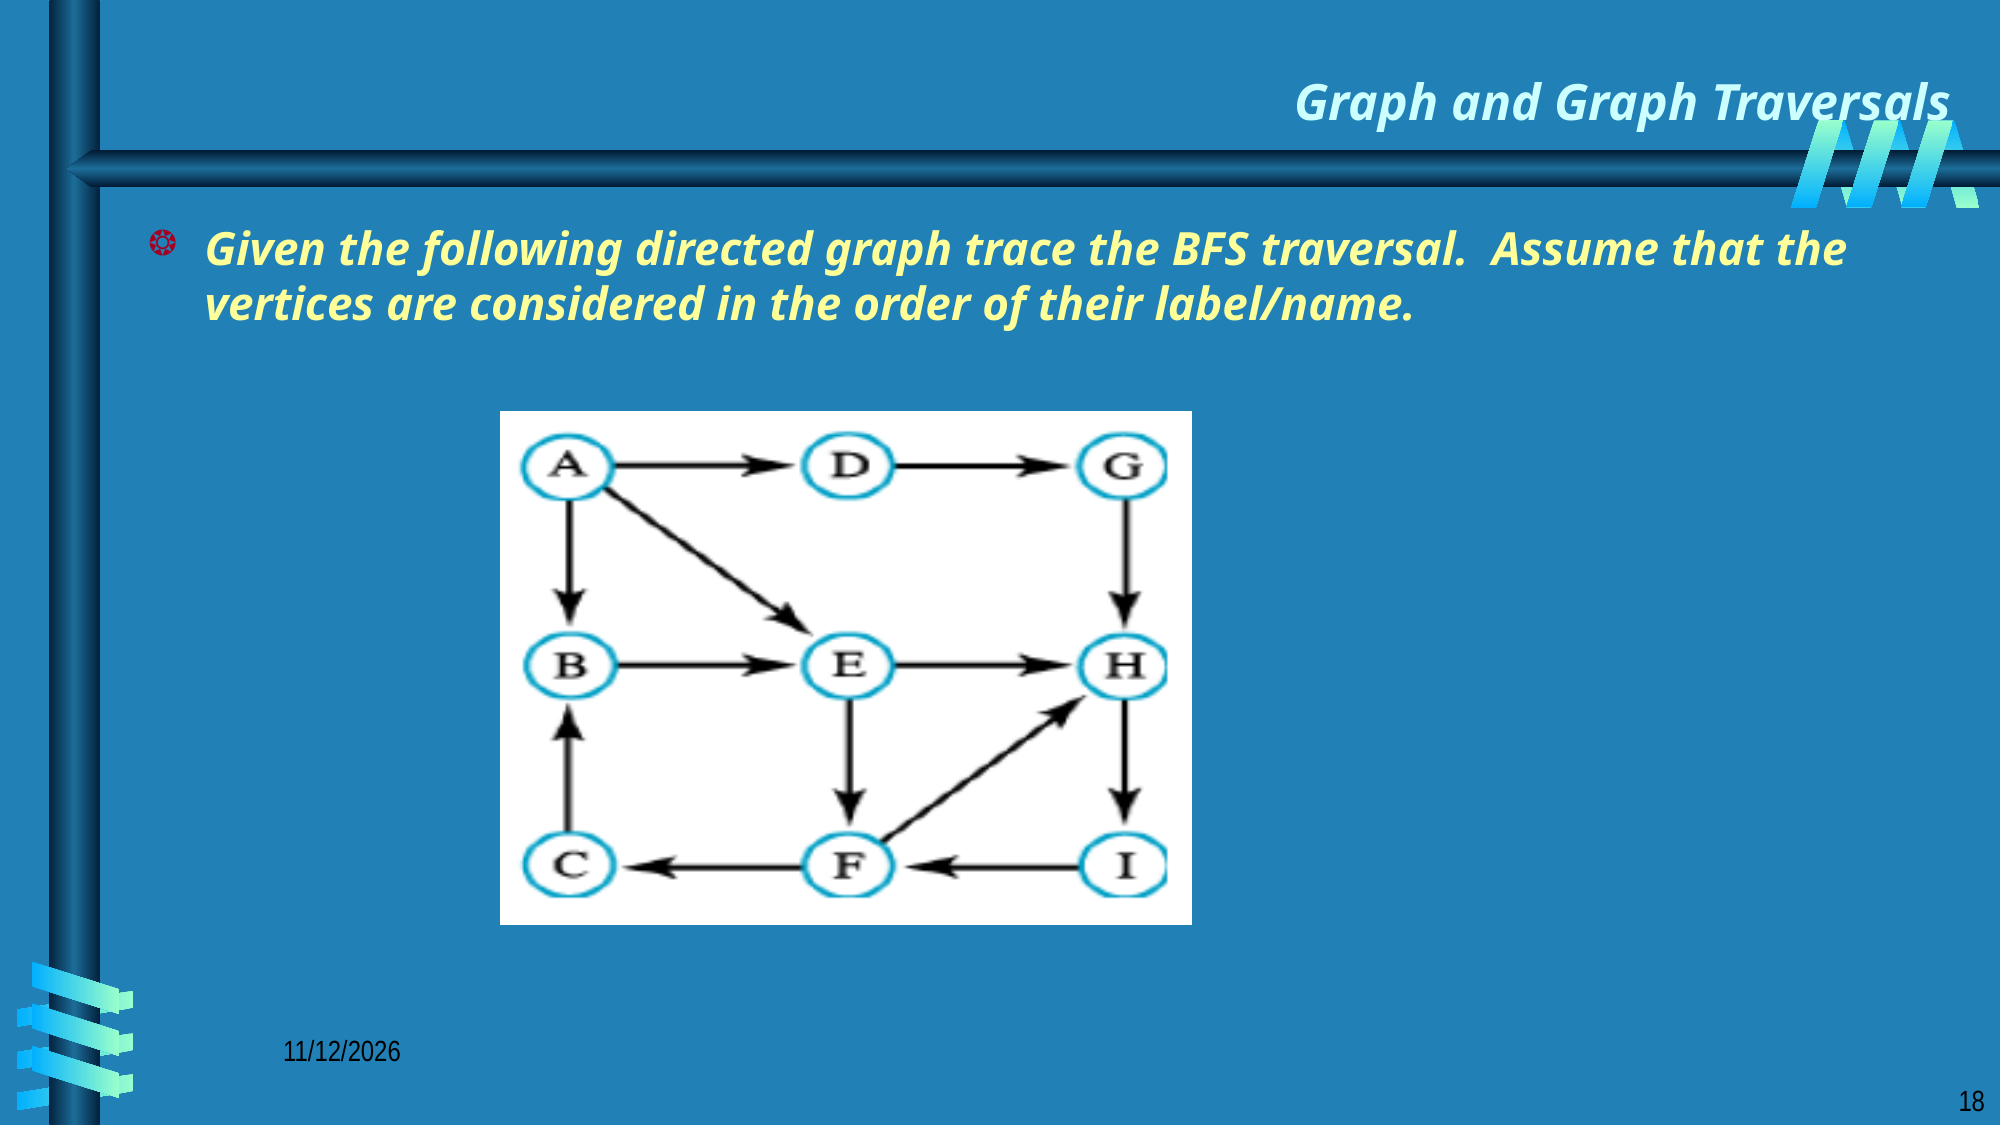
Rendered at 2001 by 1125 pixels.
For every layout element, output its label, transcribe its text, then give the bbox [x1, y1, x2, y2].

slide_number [268, 1025, 685, 1100]
list Given the following directed graph trace the BFS traversal. Assume that the vertices are considered in the order of their label/name. [133, 212, 1950, 1018]
slide_number 18 [1583, 1074, 2000, 1125]
picture [499, 411, 1192, 926]
title Graph and Graph Traversals [133, 24, 1967, 138]
